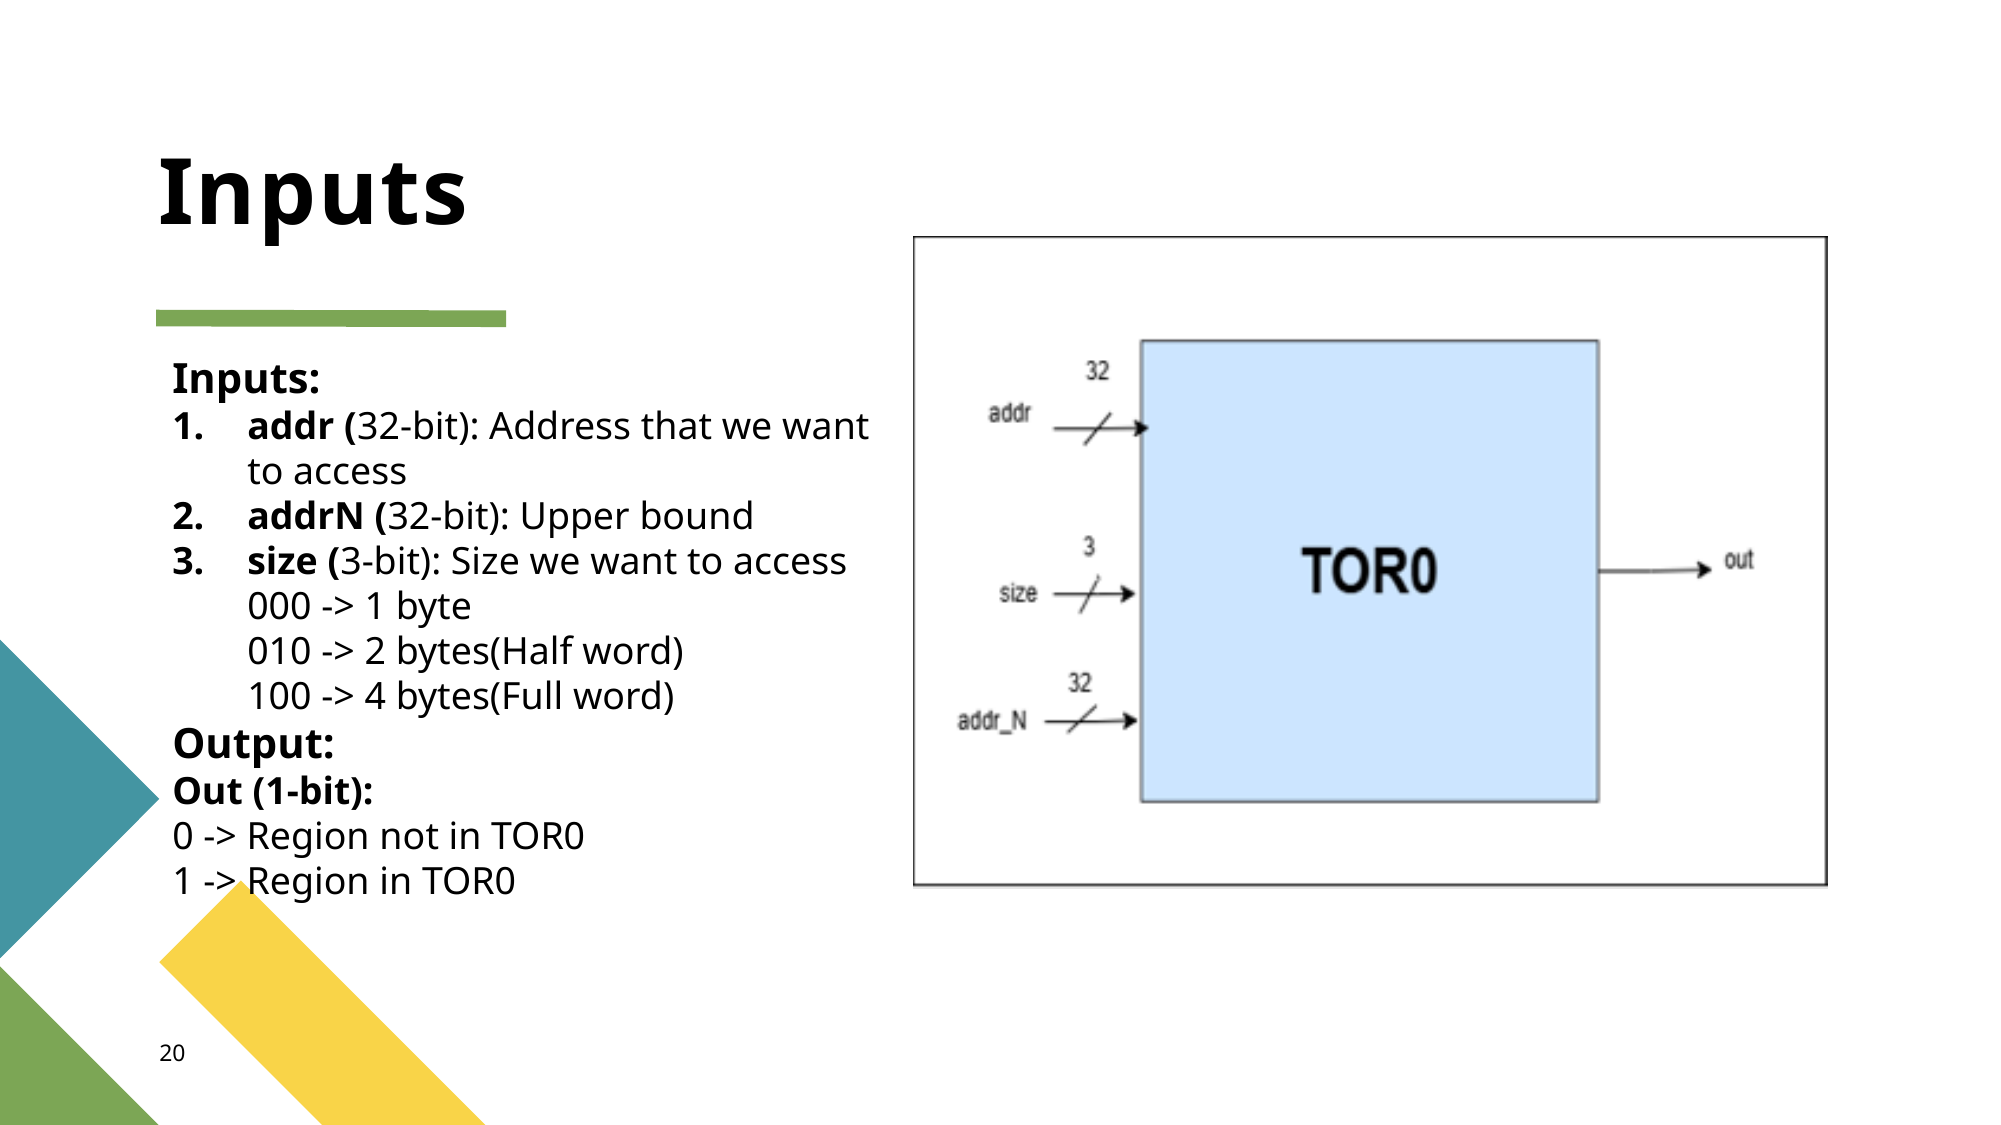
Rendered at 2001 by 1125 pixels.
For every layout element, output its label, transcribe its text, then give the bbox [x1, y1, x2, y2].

slide_number 20 [159, 1038, 246, 1080]
text_box Inputs: addr (32-bit): Address that we want to access addrN (32-bit): Upper bound size (3-bit): Size we want to access 000 -> 1 byte 010 -> 2 bytes(Half word) 100 -> 4 bytes(Full word) Output: Out (1-bit): 0 -> Region not in TOR0 1 -> Region in TOR0 [157, 344, 887, 955]
title Inputs [158, 144, 611, 245]
picture [913, 236, 1828, 889]
